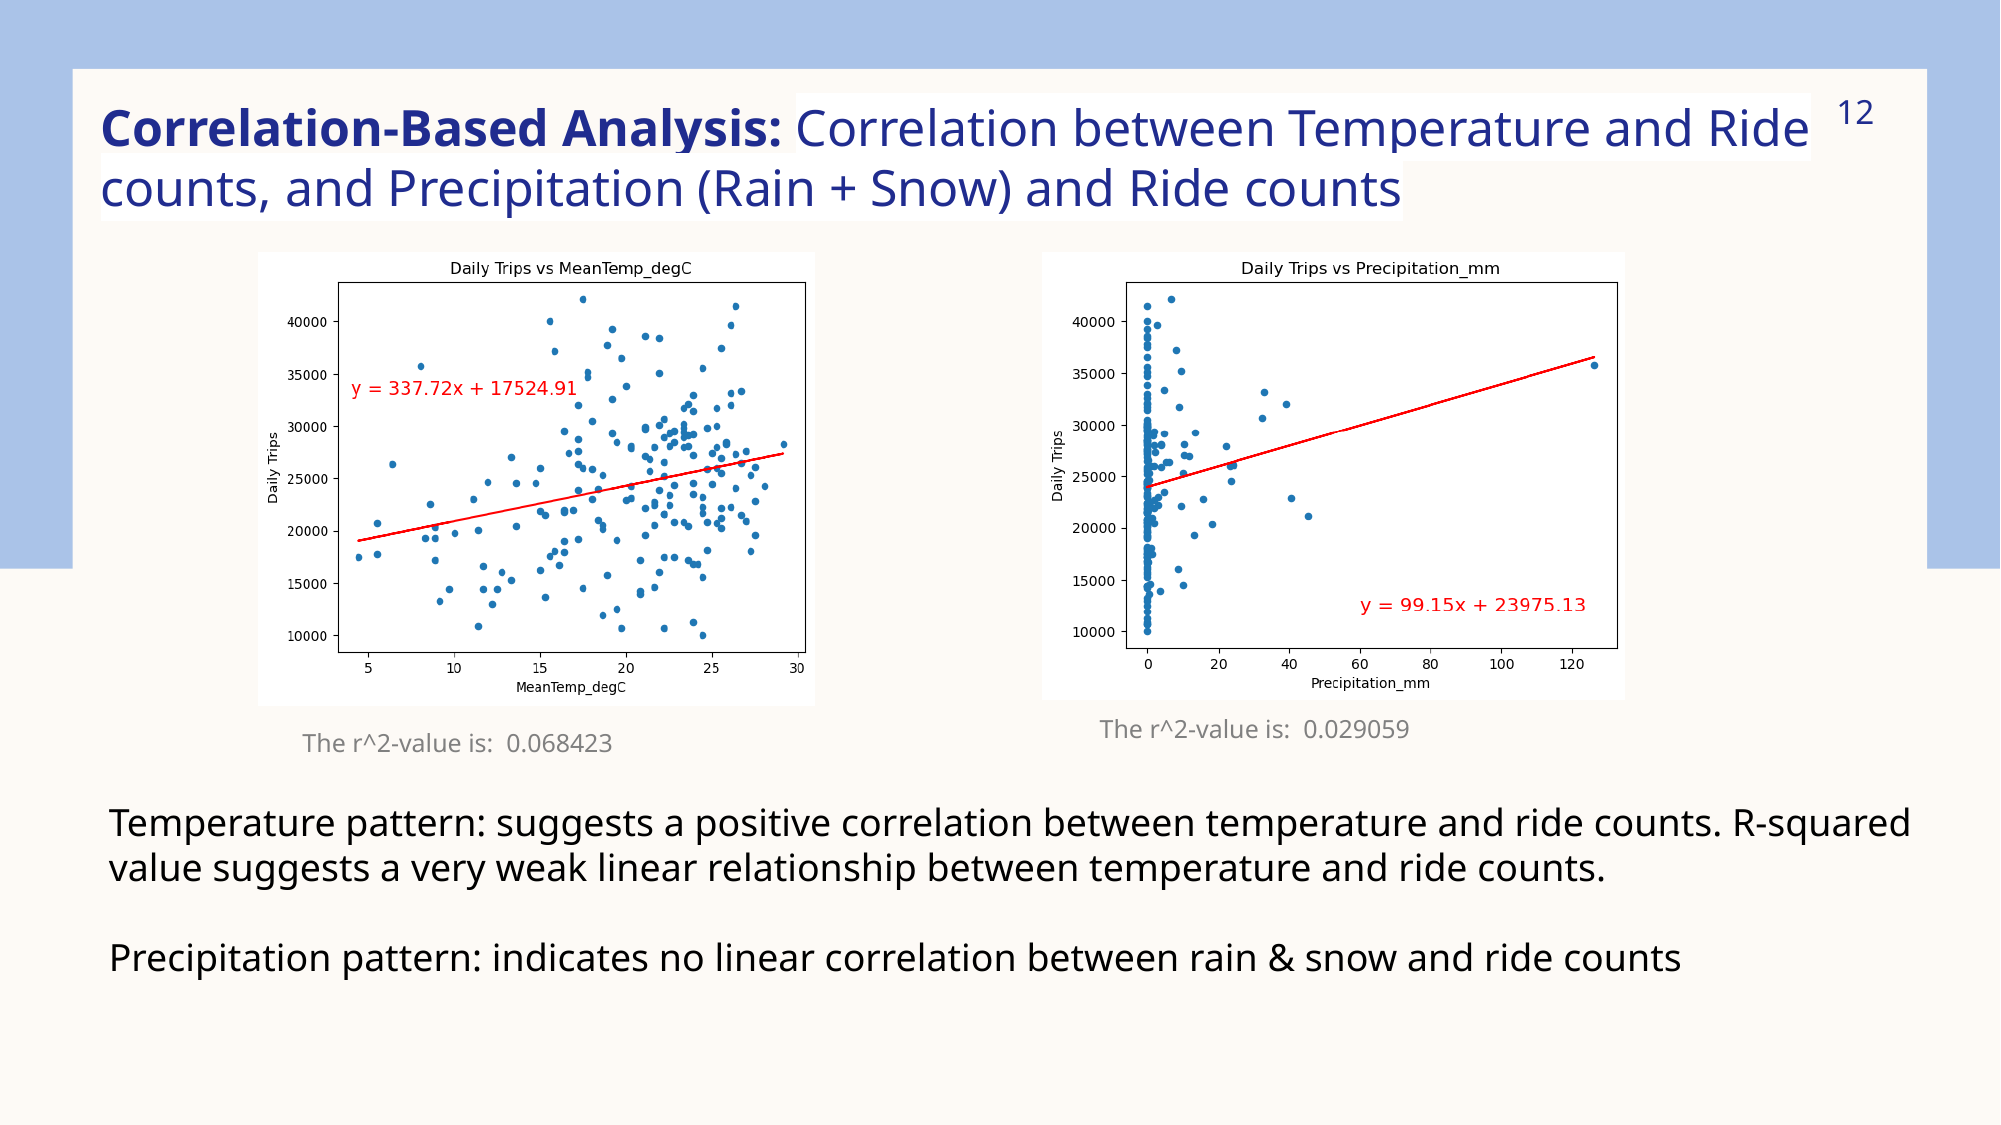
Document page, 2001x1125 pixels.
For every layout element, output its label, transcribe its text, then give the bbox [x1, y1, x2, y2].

slide_number 12 [1699, 75, 1875, 153]
text_box Correlation-Based Analysis: Correlation between Temperature and Ride counts, and Precipitation (Rain + Snow) and Ride counts [85, 89, 1850, 224]
text_box The r^2-value is: 0.068423 [287, 719, 786, 765]
text_box The r^2-value is: 0.029059 [1084, 706, 1583, 751]
text_box Temperature pattern: suggests a positive correlation between temperature and ride counts. R-squared value suggests a very weak linear relationship between temperature and ride counts. Precipitation pattern: indicates no linear correlation between rain & snow and ride counts [94, 791, 1929, 987]
picture [258, 252, 815, 706]
picture [1042, 252, 1625, 701]
